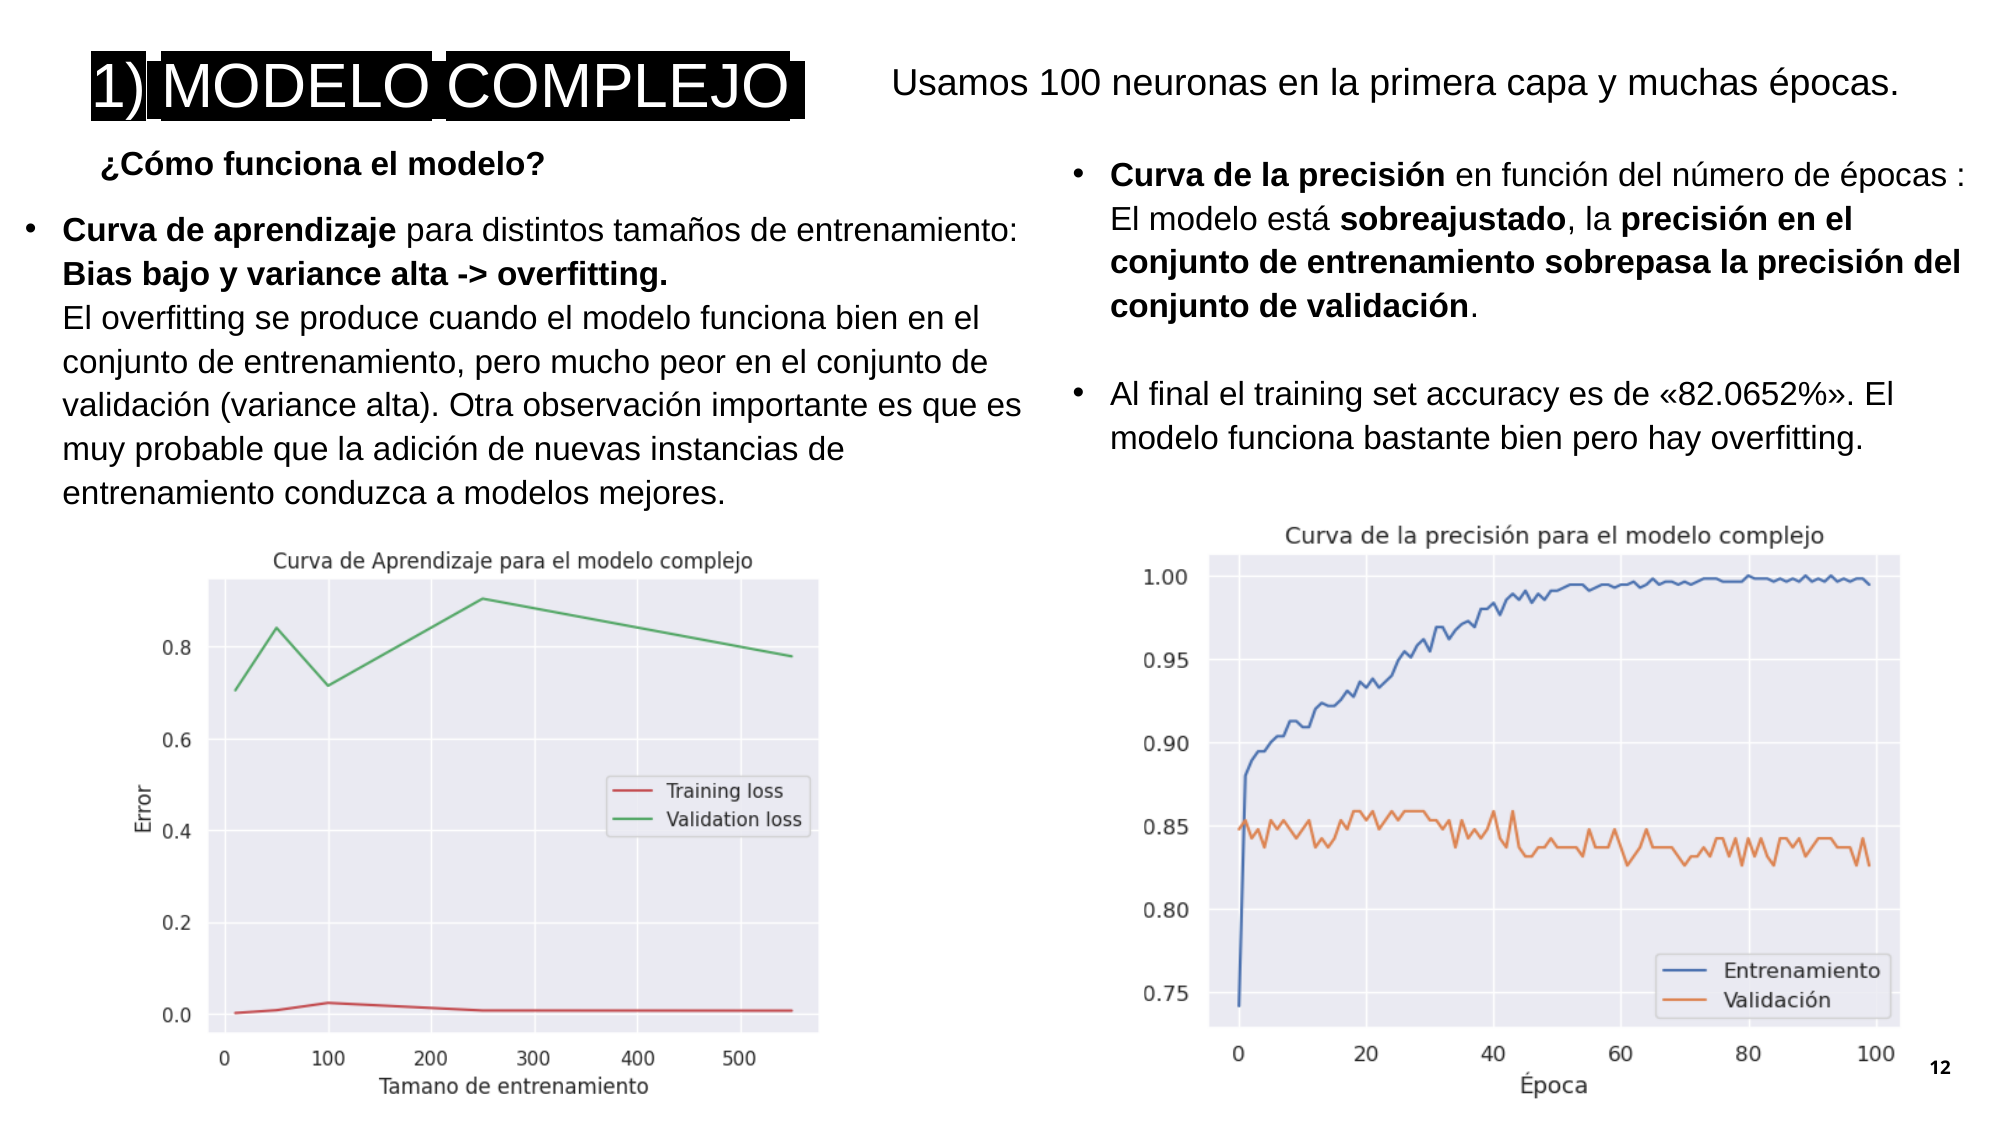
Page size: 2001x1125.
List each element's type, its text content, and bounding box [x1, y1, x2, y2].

slide_number ‹#› [1919, 1038, 1966, 1099]
title 1) MODELO COMPLEJO [76, 0, 937, 130]
list ¿Cómo funciona el modelo? Curva de aprendizaje para distintos tamaños de entrenamiento: Bias bajo y variance alta -> overfitting. El overfitting se produce cuando el modelo funciona bien en el conjunto de entrenamiento, pero mucho peor en el conjunto de validación (variance alta). Otra observación importante es que es muy probable que la adición de nuevas instancias de entrenamiento conduzca a modelos mejores. [10, 130, 1039, 647]
picture [120, 539, 832, 1111]
picture [1143, 512, 1914, 1111]
text_box Curva de la precisión en función del número de épocas : El modelo está sobreajustado, la precisión en el conjunto de entrenamiento sobrepasa la precisión del conjunto de validación. Al final el training set accuracy es de «82.0652%». El modelo funciona bastante bien pero hay overfitting. [1057, 133, 1988, 472]
text_box Usamos 100 neuronas en la primera capa y muchas épocas. [876, 38, 1988, 119]
